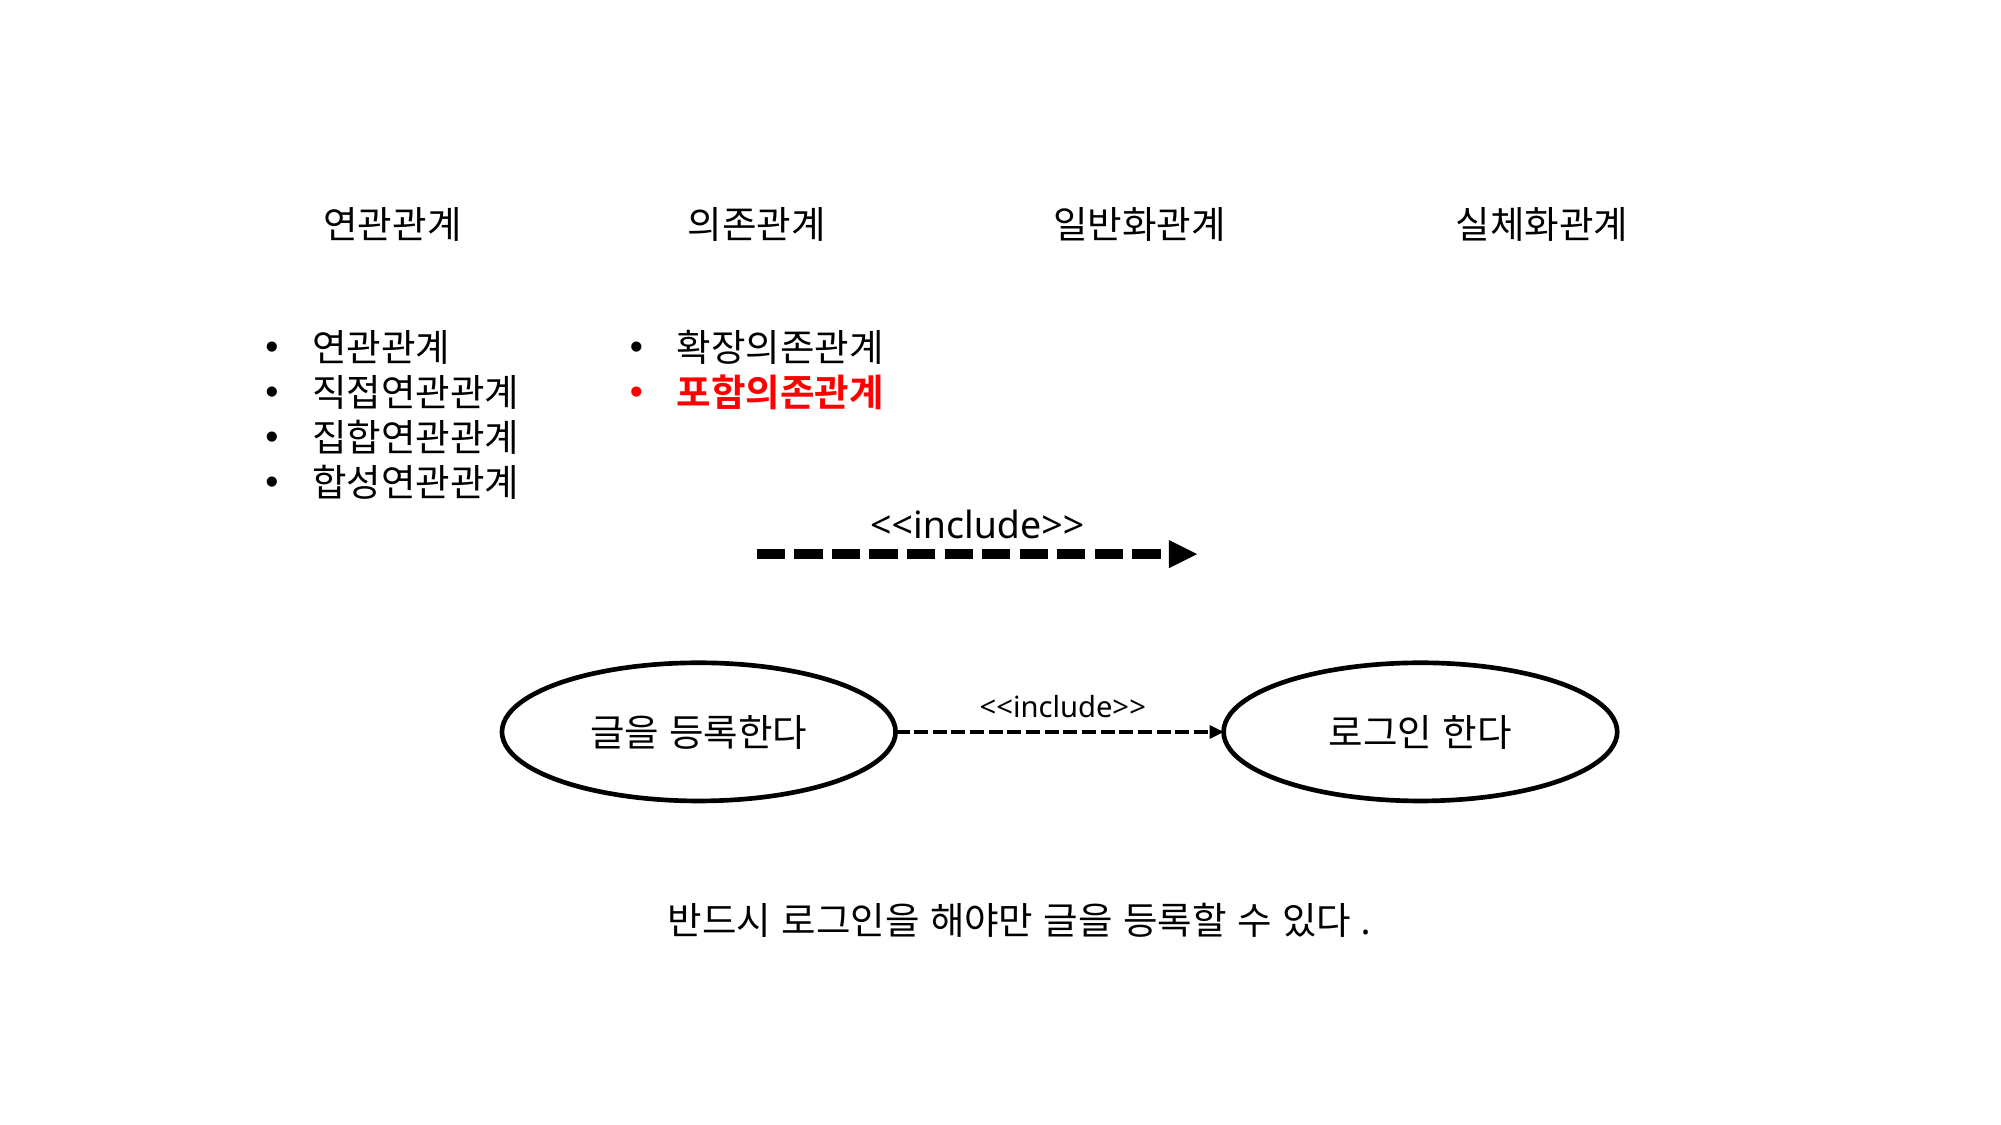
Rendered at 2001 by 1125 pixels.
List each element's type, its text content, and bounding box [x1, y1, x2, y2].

text_box 연관관계 [308, 193, 477, 254]
text_box 반드시 로그인을 해야만 글을 등록할 수 있다. [652, 889, 1386, 950]
text_box 일반화관계 [1038, 193, 1242, 254]
text_box <<include>> [964, 681, 1162, 731]
text_box 의존관계 [672, 193, 841, 254]
text_box 실체화관계 [1441, 193, 1644, 254]
text_box 확장의존관계 포함의존관계 [615, 316, 899, 422]
text_box 로그인 한다 [1222, 661, 1619, 802]
text_box <<include>> [855, 493, 1100, 554]
text_box 연관관계 직접연관관계 집합연관관계 합성연관관계 [250, 316, 535, 512]
text_box 글을 등록한다 [500, 661, 897, 802]
